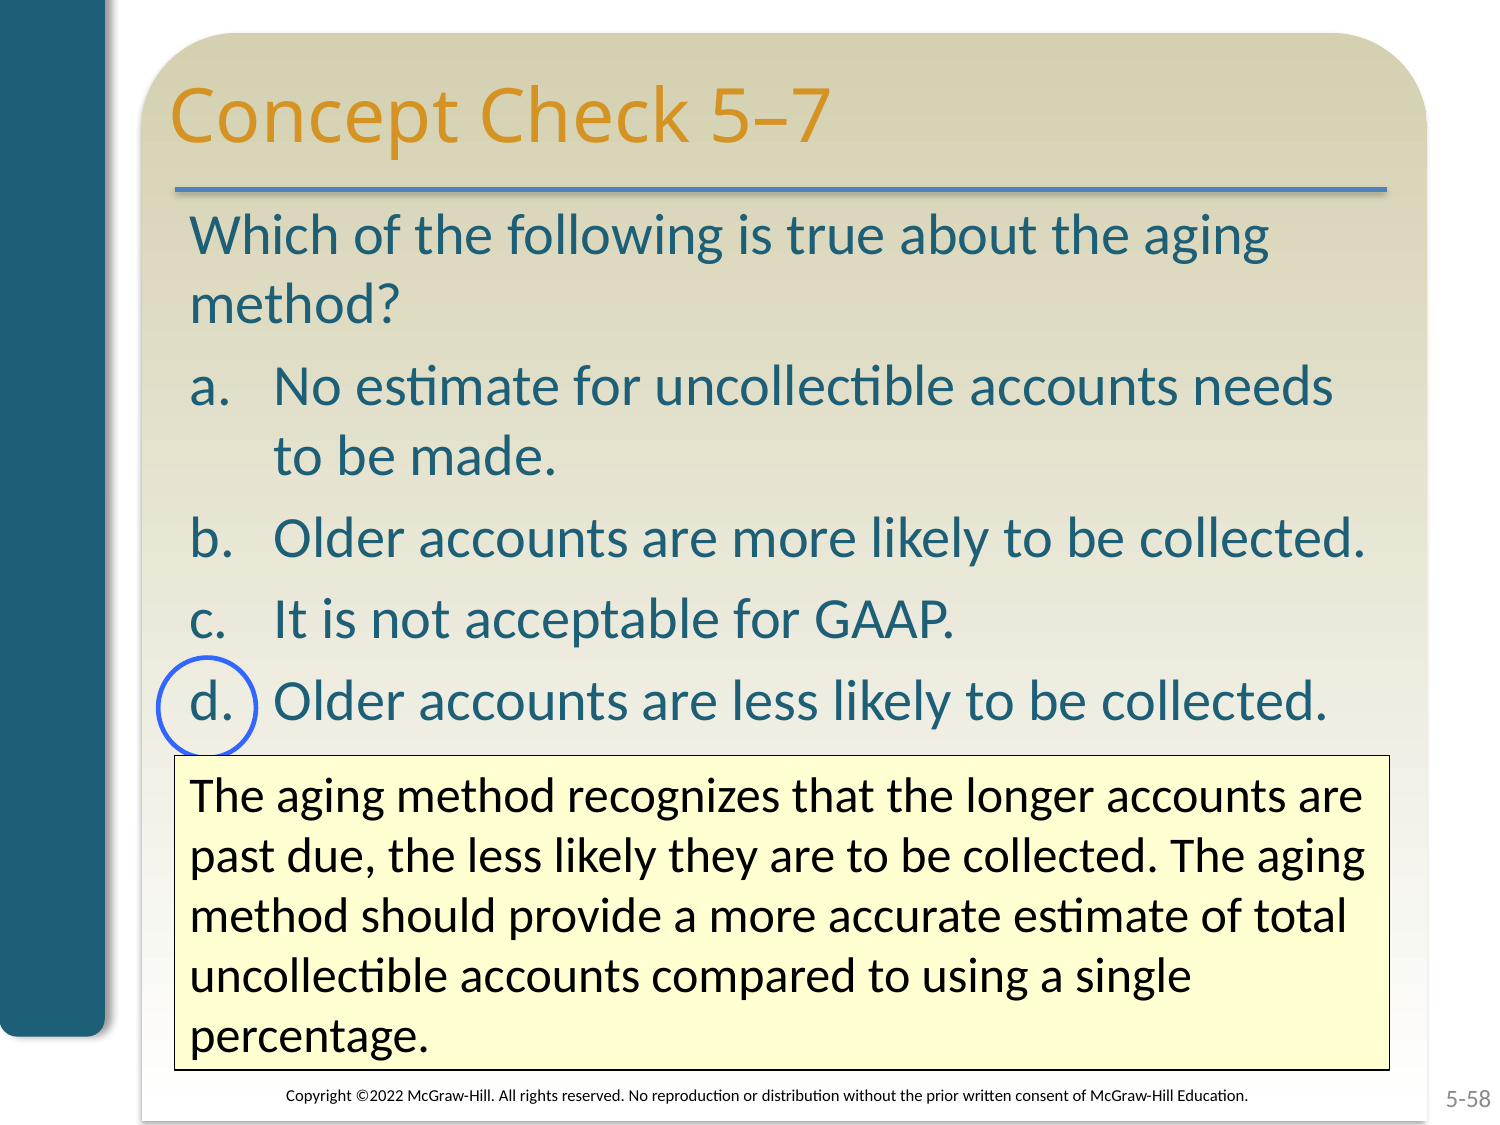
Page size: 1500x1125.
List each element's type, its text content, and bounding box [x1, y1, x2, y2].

text_box [158, 657, 256, 755]
list Which of the following is true about the aging method? No estimate for uncollectible accounts needs to be made. Older accounts are more likely to be collected. It is not acceptable for GAAP. Older accounts are less likely to be collected. [174, 191, 1390, 755]
text_box The aging method recognizes that the longer accounts are past due, the less likely they are to be collected. The aging method should provide a more accurate estimate of total uncollectible accounts compared to using a single percentage. [174, 755, 1390, 1071]
footer Copyright ©2022 McGraw-Hill. All rights reserved. No reproduction or distribution without the prior written consent of McGraw-Hill Education. [233, 1064, 1307, 1125]
title Concept Check 5–7 [153, 59, 1454, 191]
text_box 5-58 [1156, 1067, 1500, 1125]
